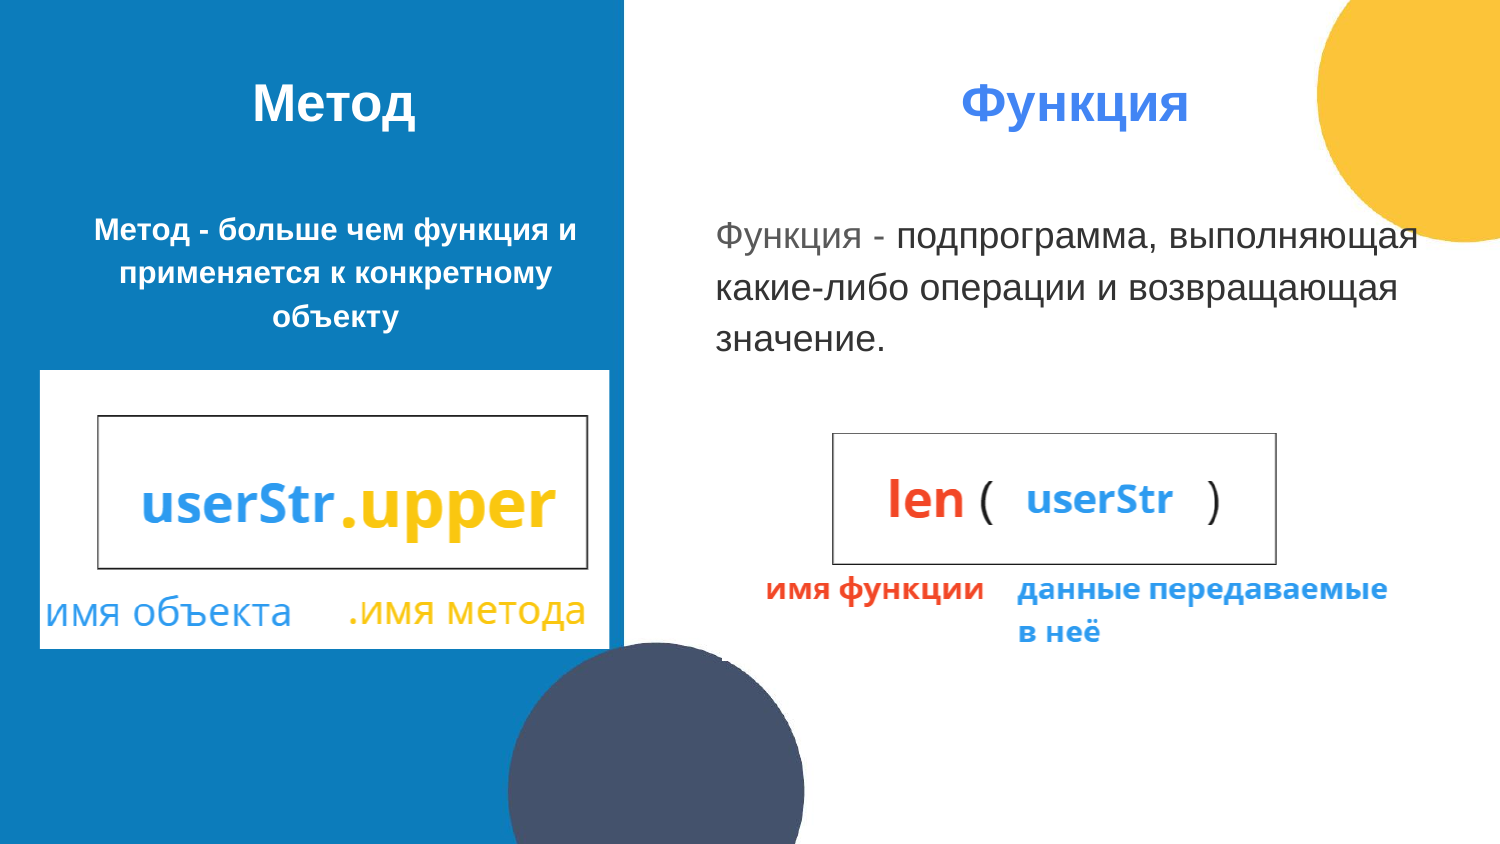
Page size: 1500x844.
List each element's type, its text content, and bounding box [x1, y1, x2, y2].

list Метод - больше чем функция и применяется к конкретному объекту [51, 189, 621, 750]
list Функция - подпрограмма, выполняющая какие-либо операции и возвращающая значение. [700, 189, 1477, 750]
title Метод Функция [60, 53, 1458, 147]
picture [0, 0, 1500, 844]
